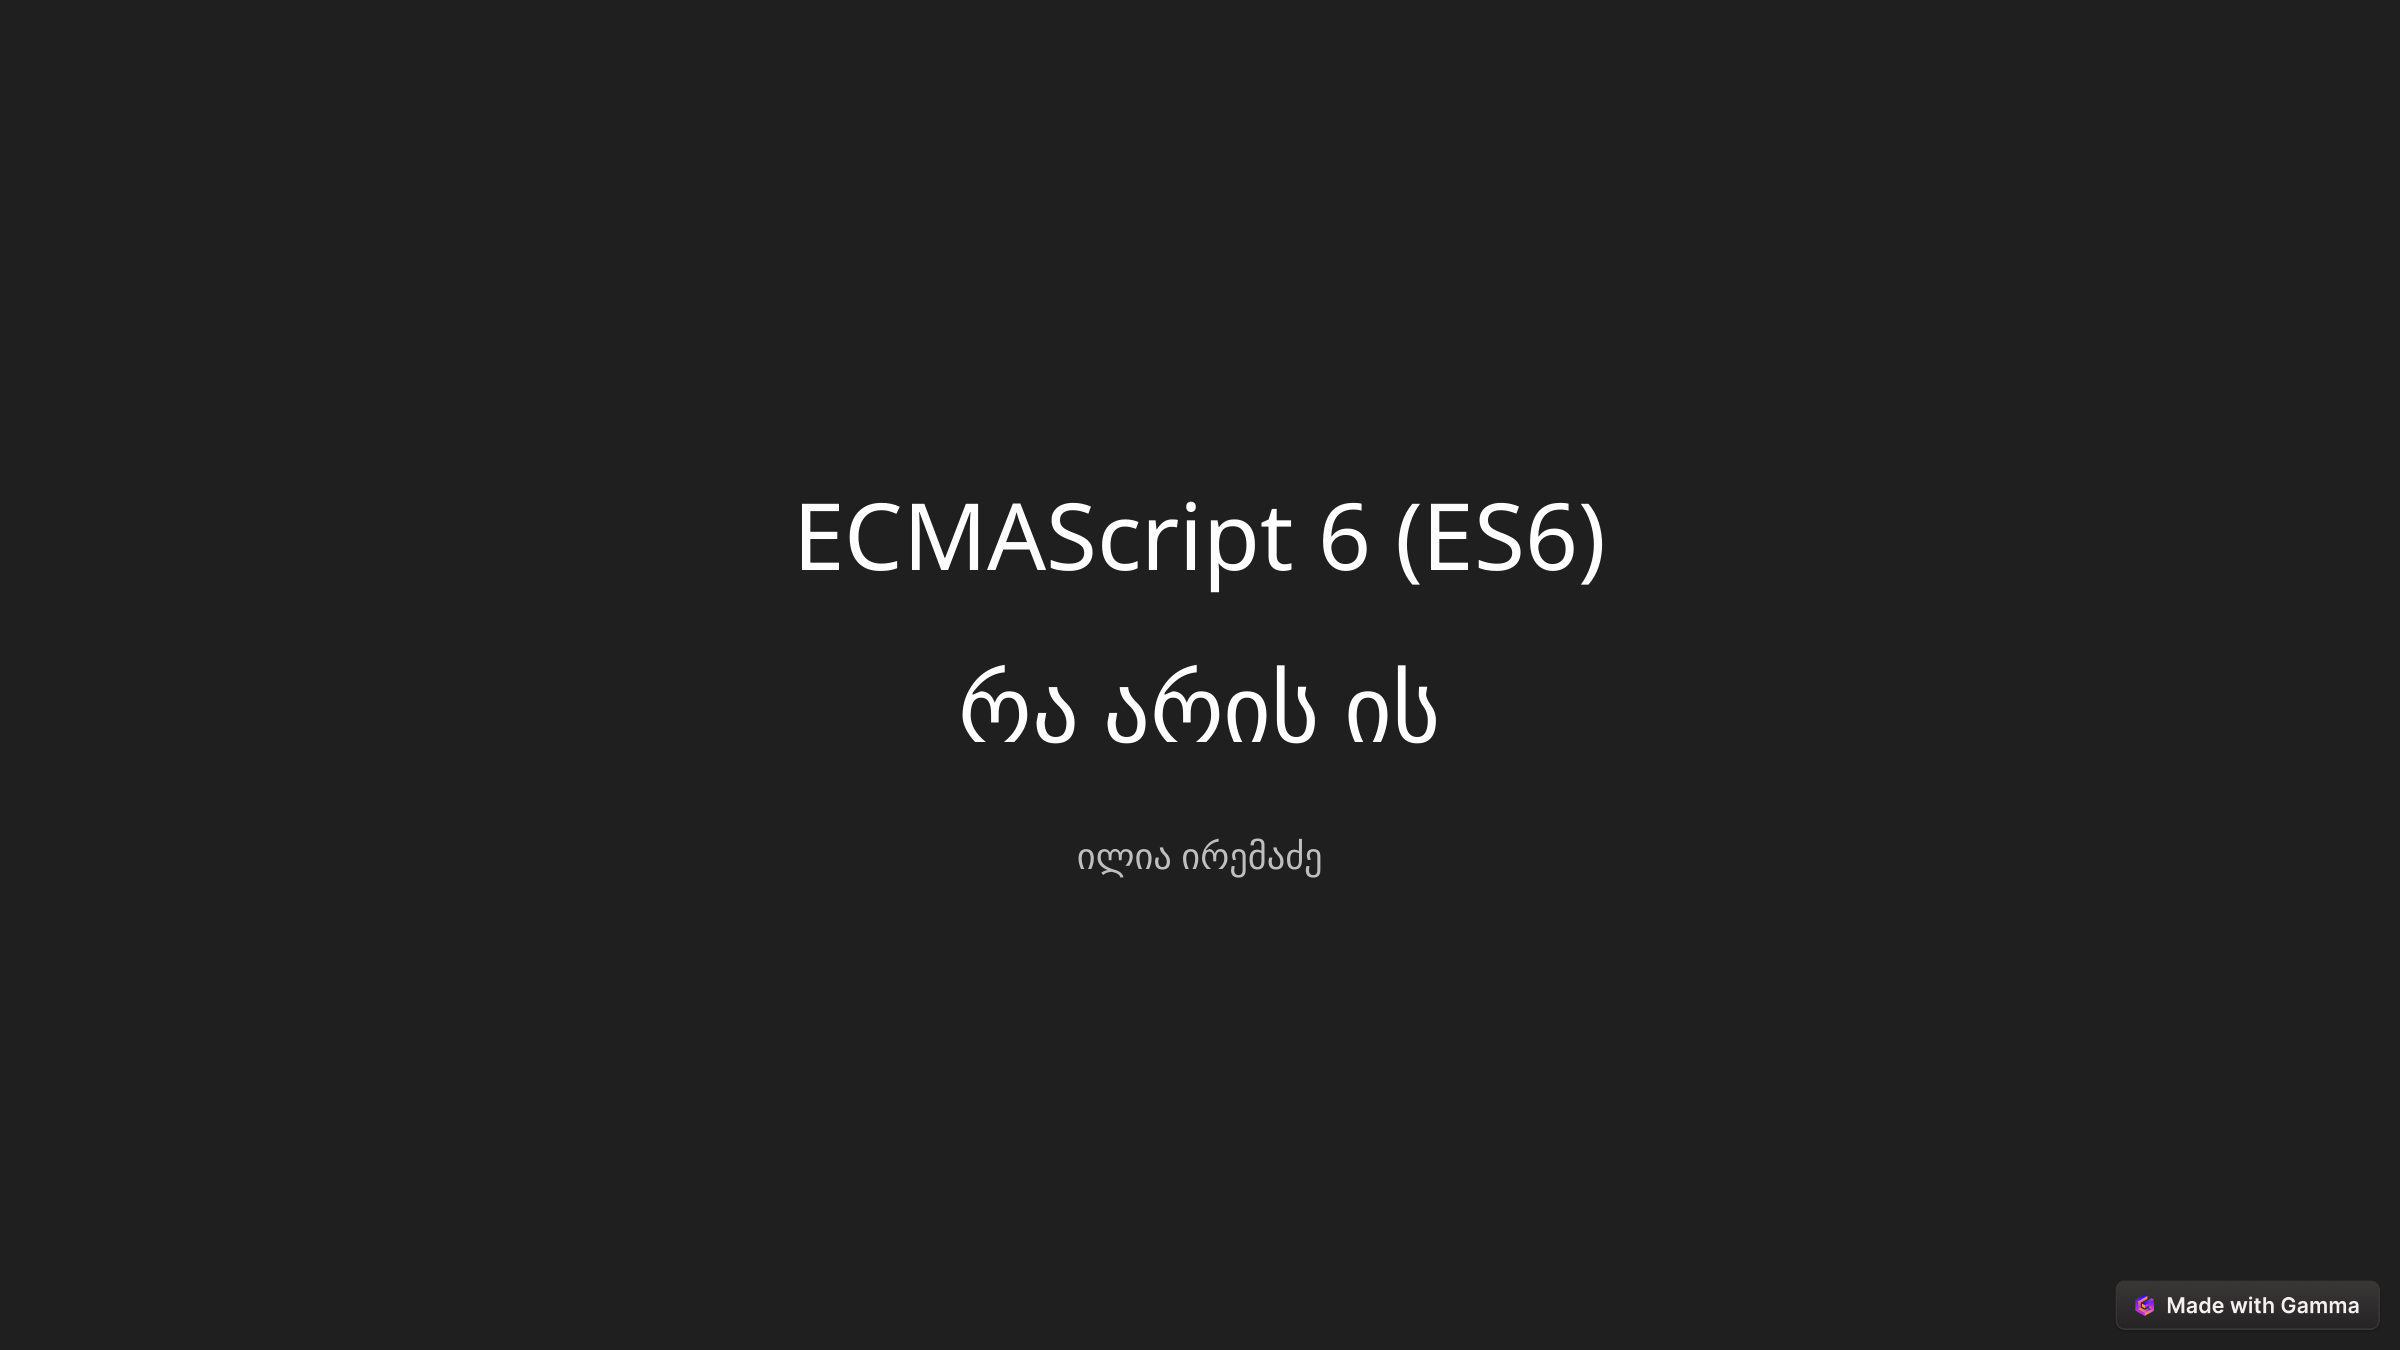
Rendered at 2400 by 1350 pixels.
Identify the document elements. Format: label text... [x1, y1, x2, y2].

picture [2106, 1271, 2389, 1339]
text_box ECMAScript 6 (ES6) [734, 473, 1666, 590]
text_box ილია ირემაძე [130, 817, 2270, 877]
text_box რა არის ის [734, 645, 1666, 762]
